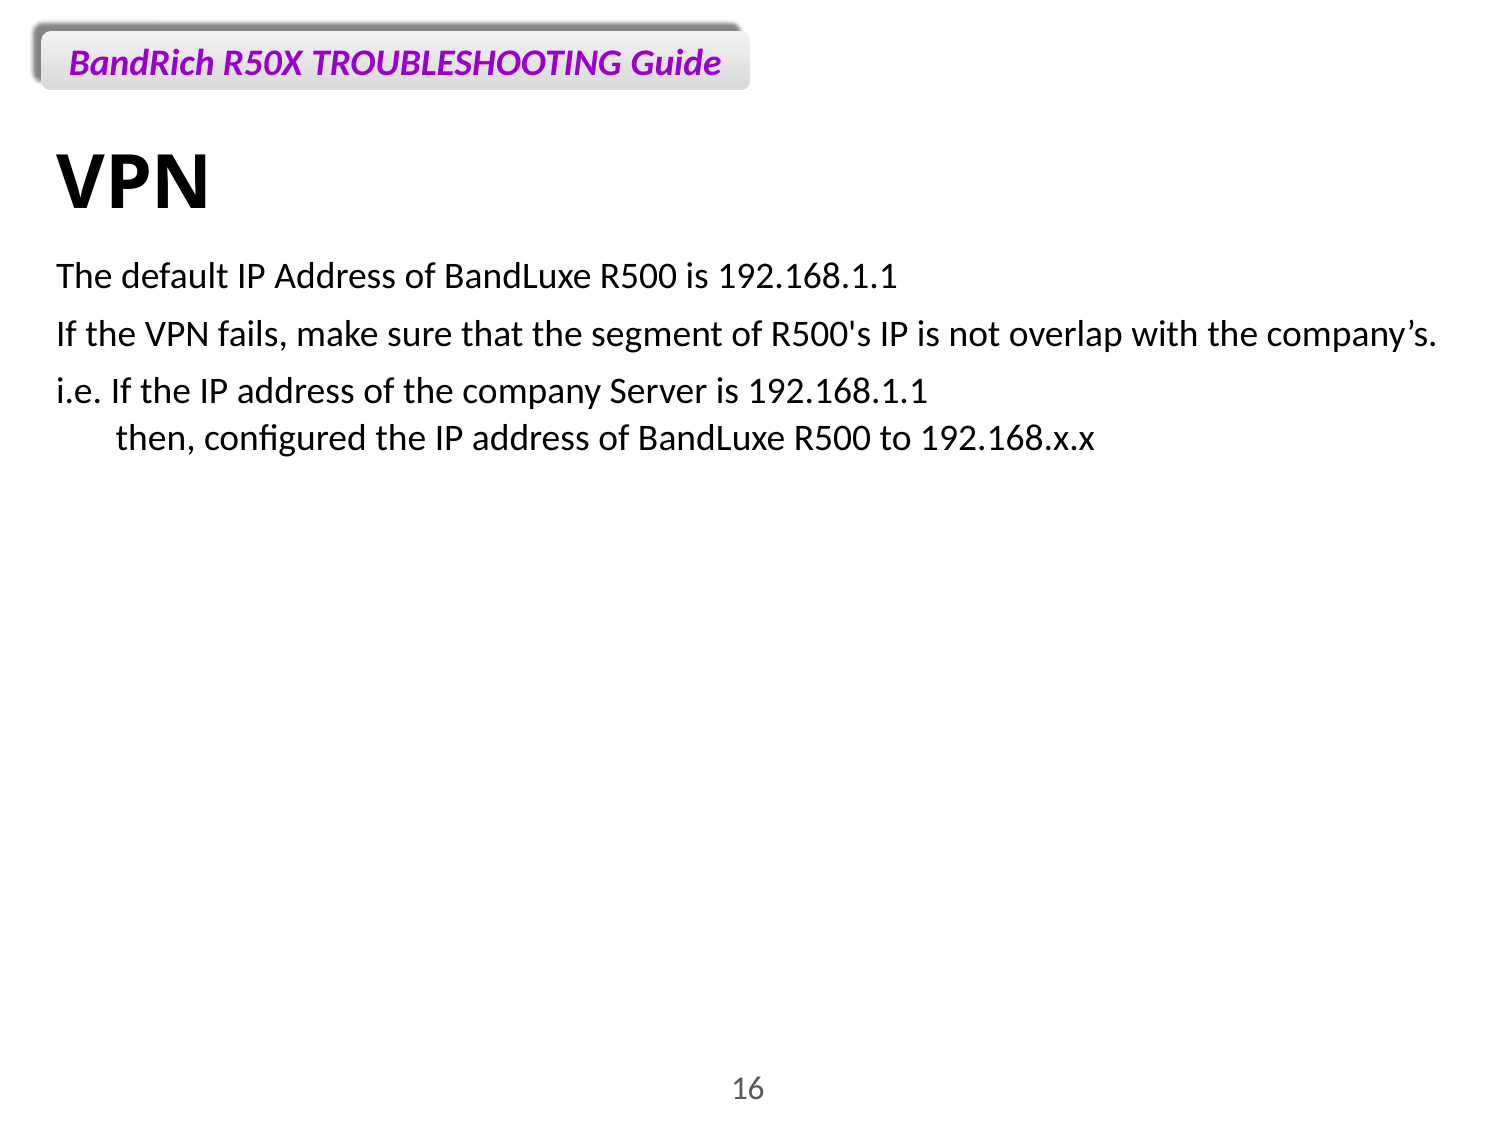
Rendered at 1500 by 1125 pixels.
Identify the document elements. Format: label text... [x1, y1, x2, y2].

slide_number 16 [572, 1058, 923, 1119]
title VPN [41, 125, 1128, 233]
text_box The default IP Address of BandLuxe R500 is 192.168.1.1 If the VPN fails, make sure that the segment of R500's IP is not overlap with the company’s. i.e. If the IP address of the company Server is 192.168.1.1 then, configured the IP address of BandLuxe R500 to 192.168.x.x [41, 243, 1471, 466]
